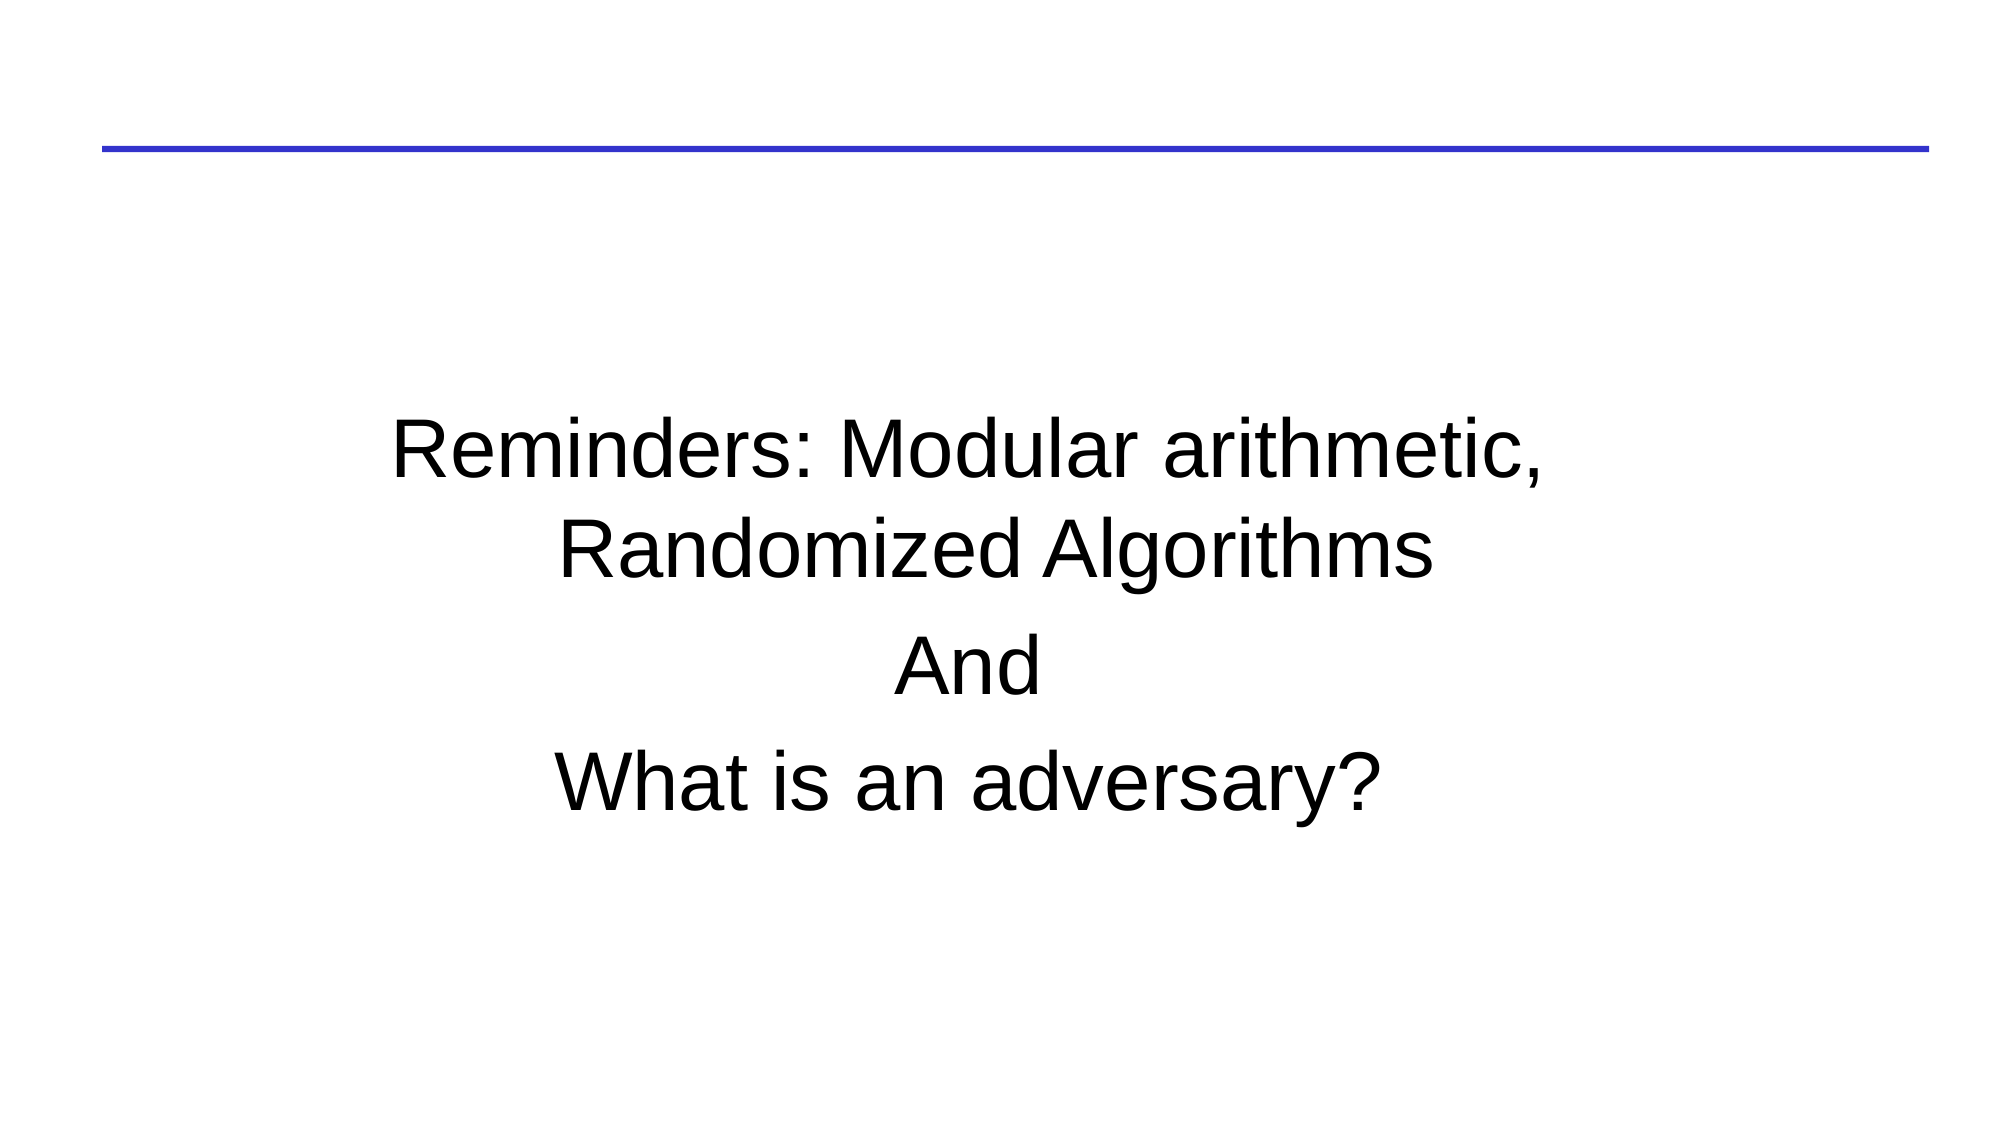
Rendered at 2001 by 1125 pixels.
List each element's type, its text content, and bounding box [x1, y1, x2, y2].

list Reminders: Modular arithmetic, Randomized Algorithms And What is an adversary? [332, 465, 1605, 757]
